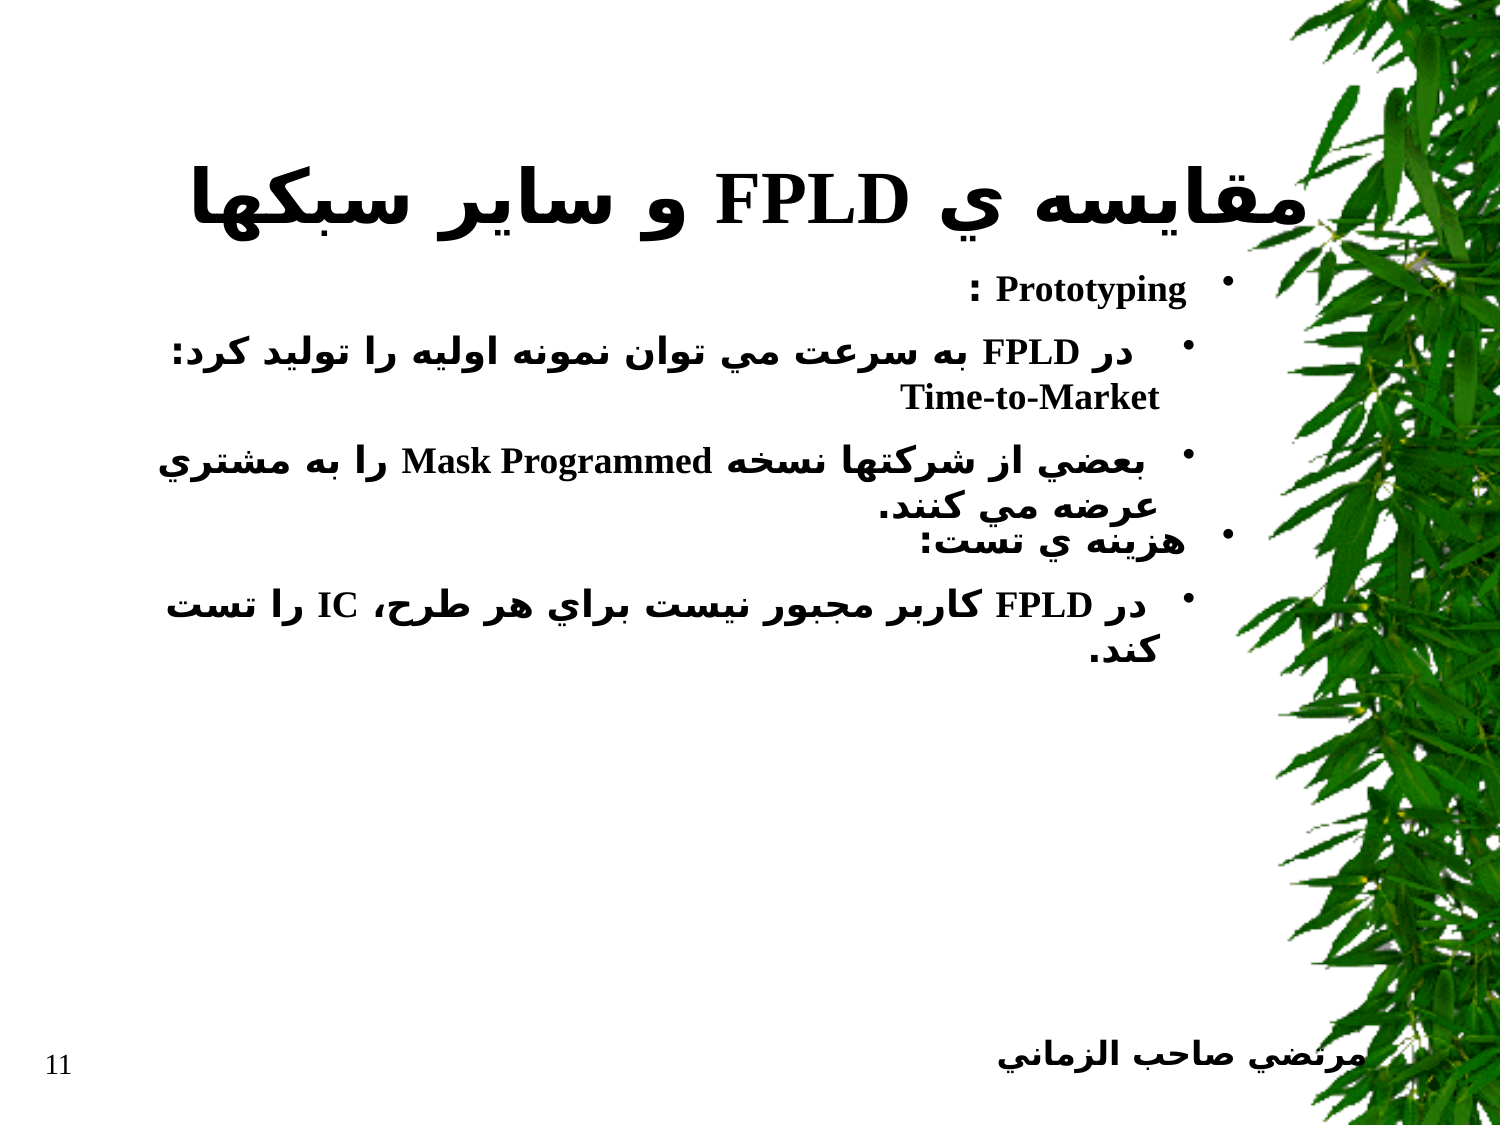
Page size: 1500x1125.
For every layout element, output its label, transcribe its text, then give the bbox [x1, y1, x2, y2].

slide_number 11 [0, 1037, 88, 1113]
text_box Prototyping : در FPLD به سرعت مي توان نمونه اوليه را توليد کرد: Time-to-Market بعضي از شرکتها نسخه Mask Programmed را به مشتري عرضه مي کنند. [62, 256, 1250, 534]
title مقايسه ي FPLD و ساير سبکها [112, 99, 1388, 288]
text_box هزينه ي تست: در FPLD کاربر مجبور نيست براي هر طرح، IC را تست کند. [150, 508, 1250, 678]
footer مرتضي صاحب الزماني [912, 1024, 1388, 1101]
picture [1206, 0, 1500, 1125]
